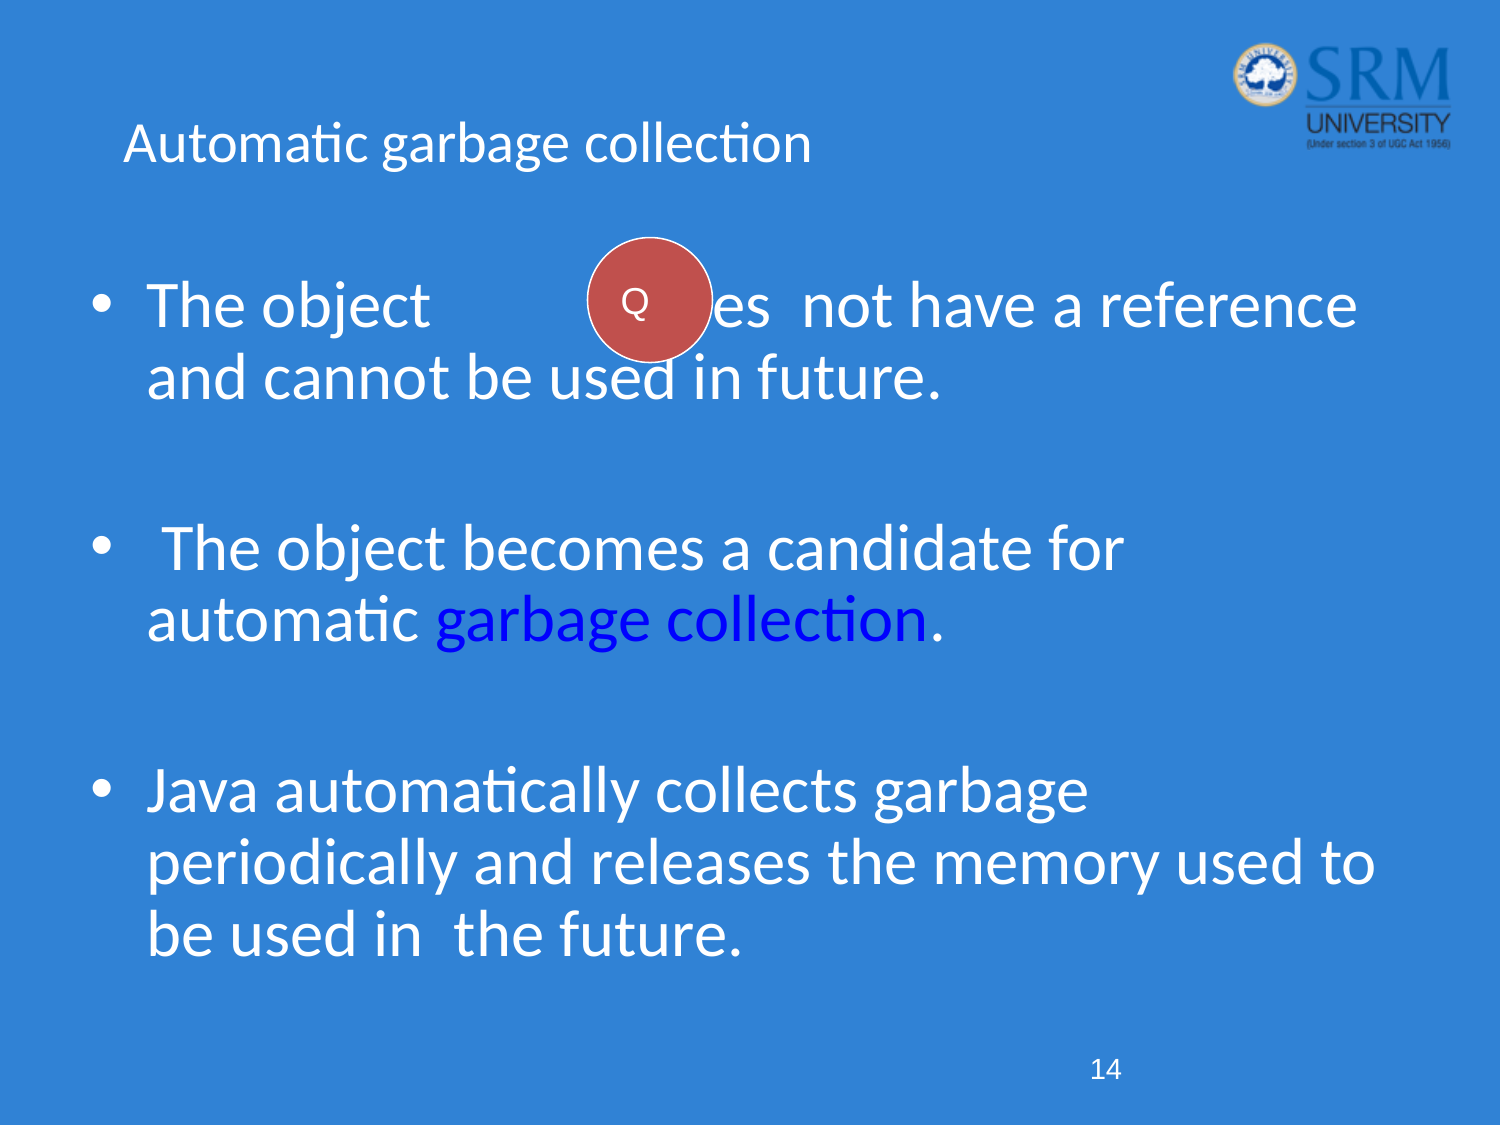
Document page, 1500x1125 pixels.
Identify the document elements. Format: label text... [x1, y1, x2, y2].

list The object does not have a reference and cannot be used in future. The object becomes a candidate for automatic garbage collection. Java automatically collects garbage periodically and releases the memory used to be used in the future. [75, 262, 1425, 1005]
slide_number 14 [1074, 1042, 1425, 1103]
text_box Q [587, 237, 713, 363]
title Automatic garbage collection [75, 45, 863, 233]
picture [1224, 37, 1460, 157]
